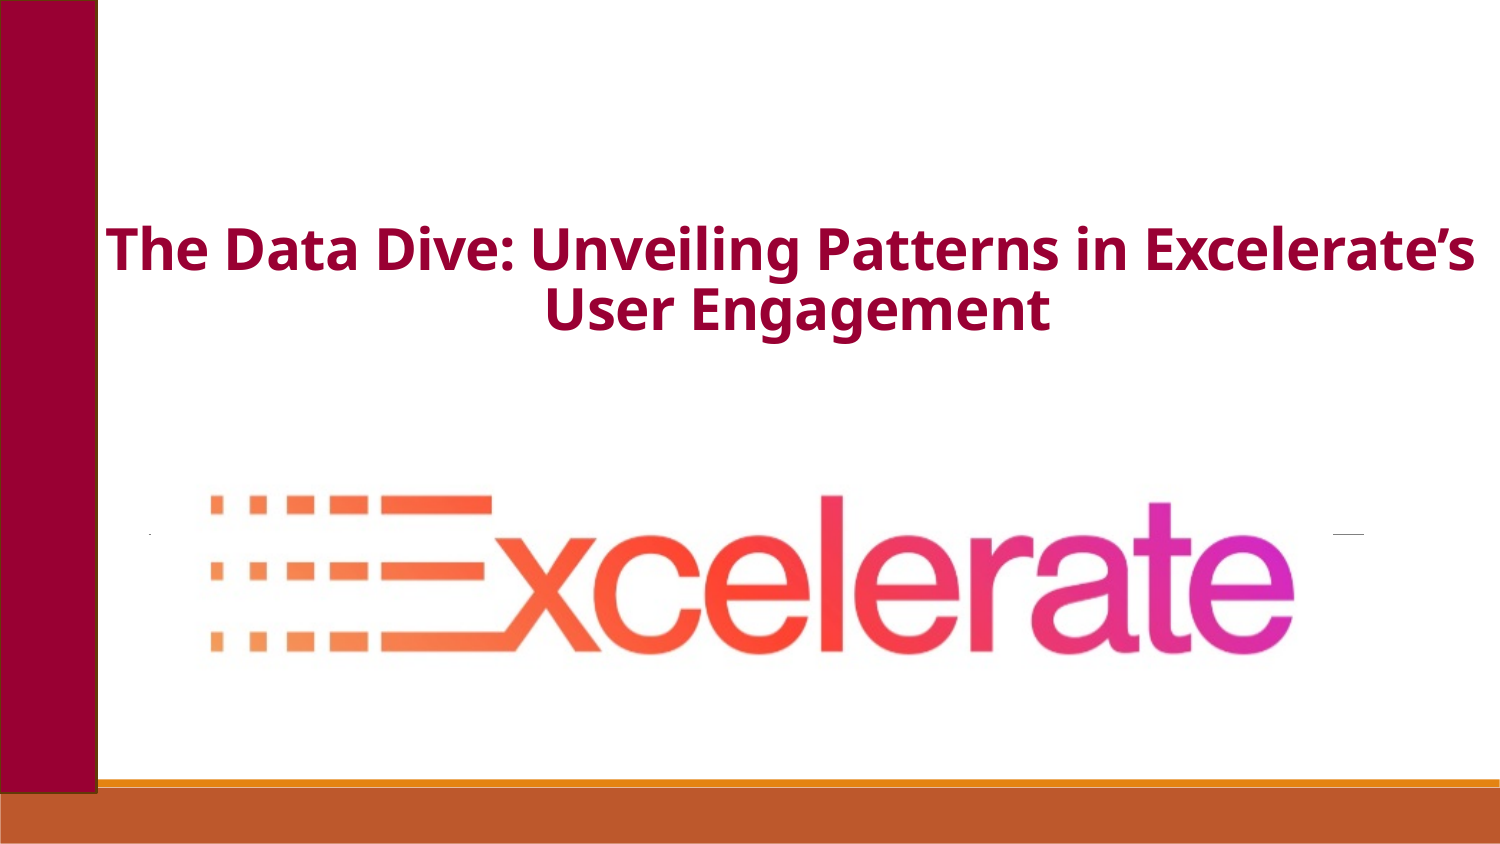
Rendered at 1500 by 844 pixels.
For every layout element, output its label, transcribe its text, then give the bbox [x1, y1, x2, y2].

picture [151, 439, 1333, 735]
title The Data Dive: Unveiling Patterns in Excelerate’s User Engagement [98, 109, 1500, 457]
text_box [0, 0, 98, 794]
